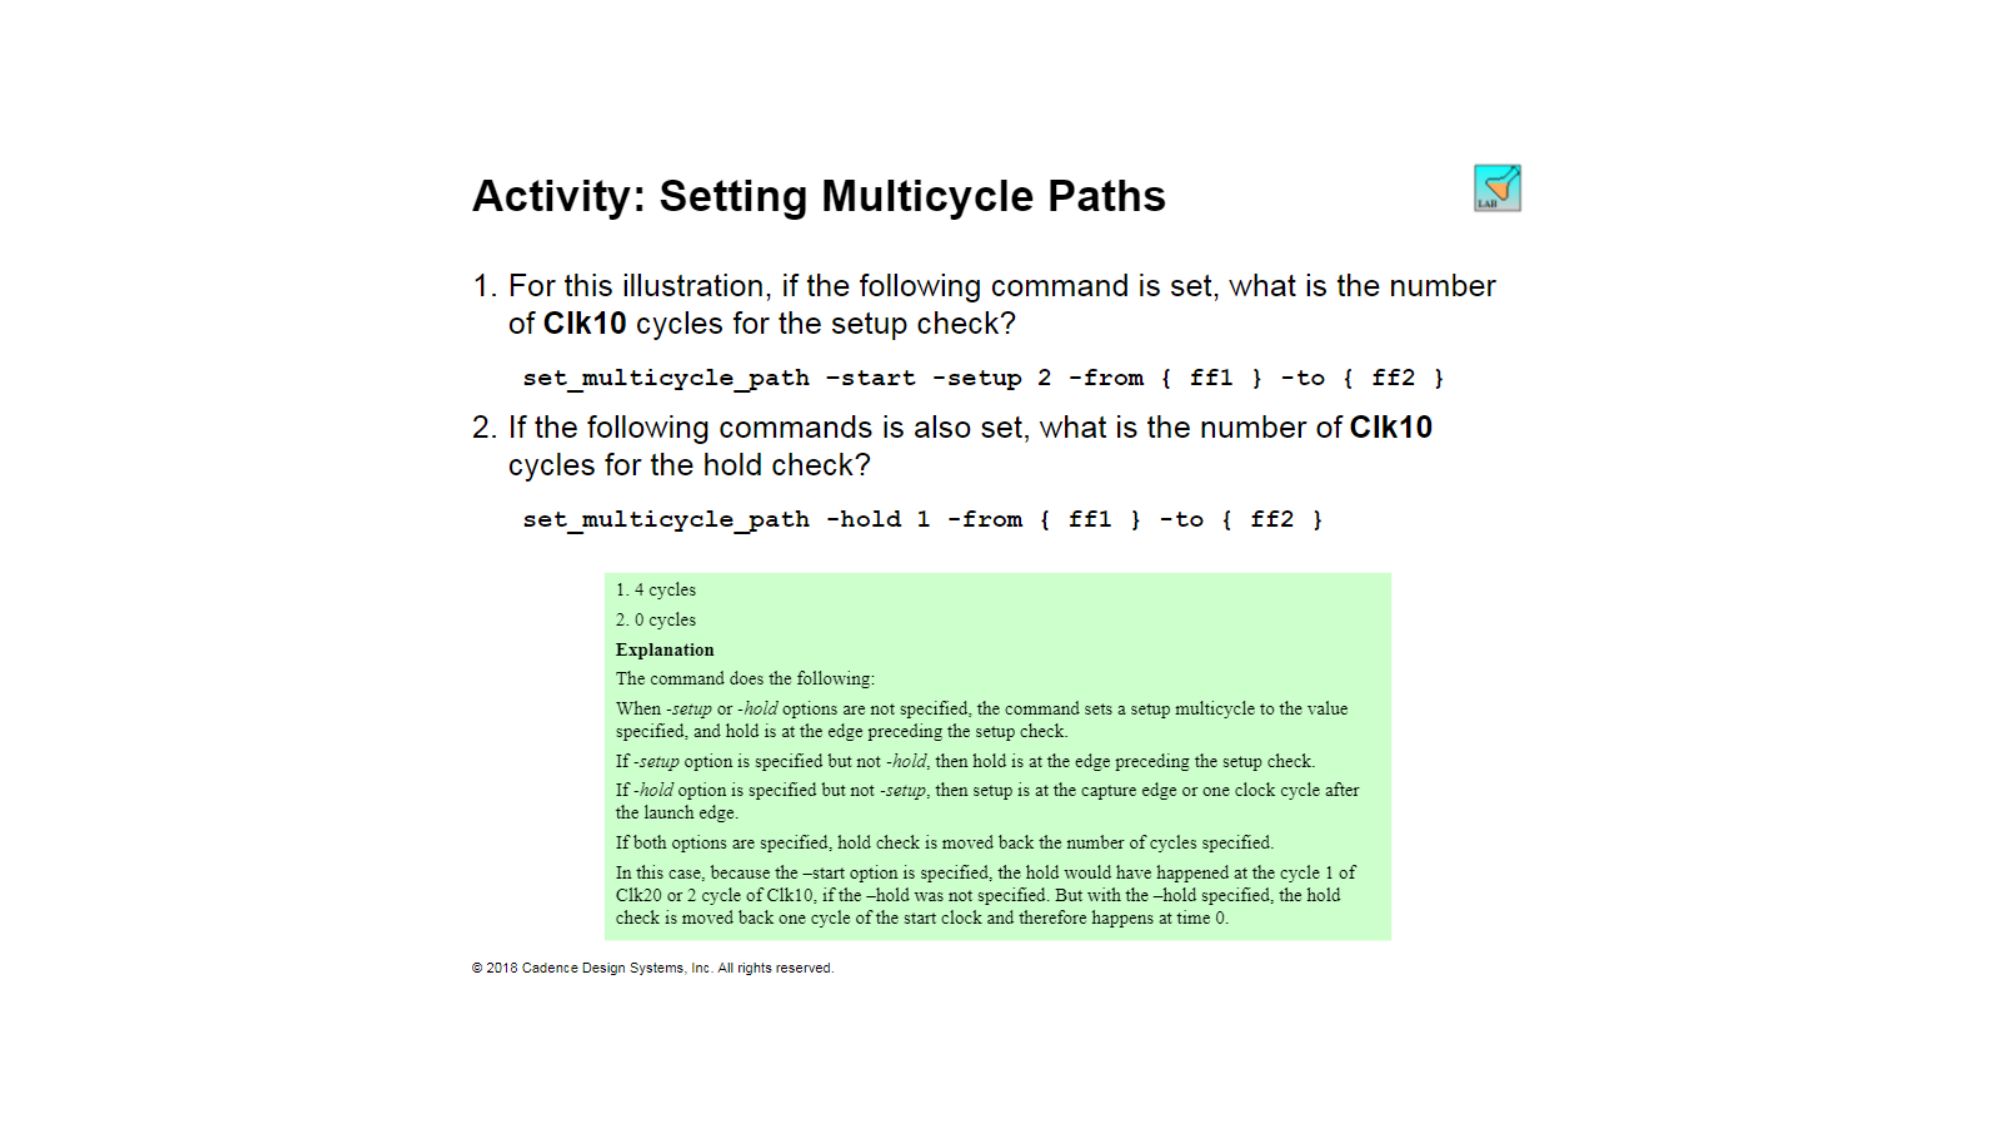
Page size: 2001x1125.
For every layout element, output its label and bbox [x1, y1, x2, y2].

picture [436, 141, 1564, 984]
